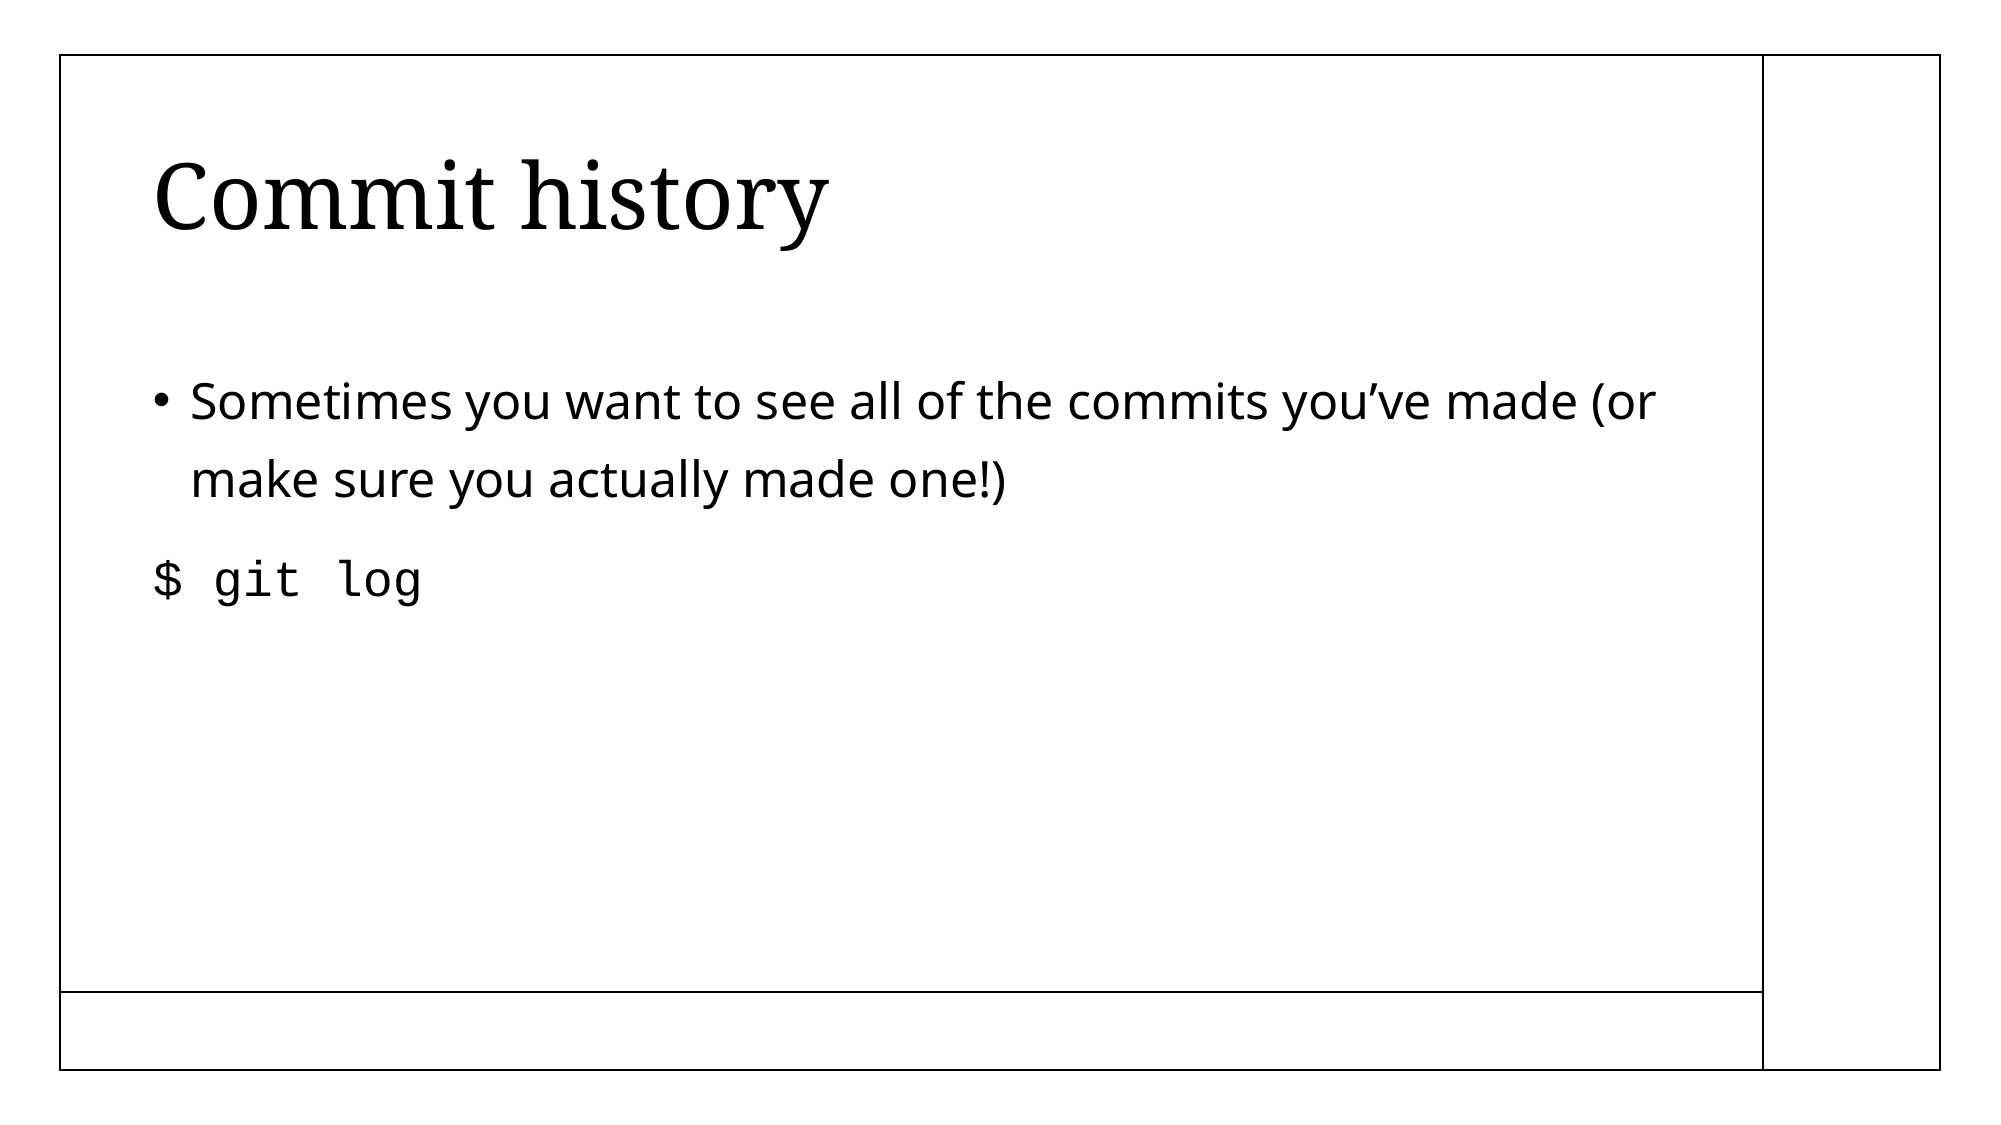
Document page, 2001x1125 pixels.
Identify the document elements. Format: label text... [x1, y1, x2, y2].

title Commit history [138, 90, 1695, 309]
list Sometimes you want to see all of the commits you’ve made (or make sure you actually made one!) $ git log [138, 343, 1695, 959]
